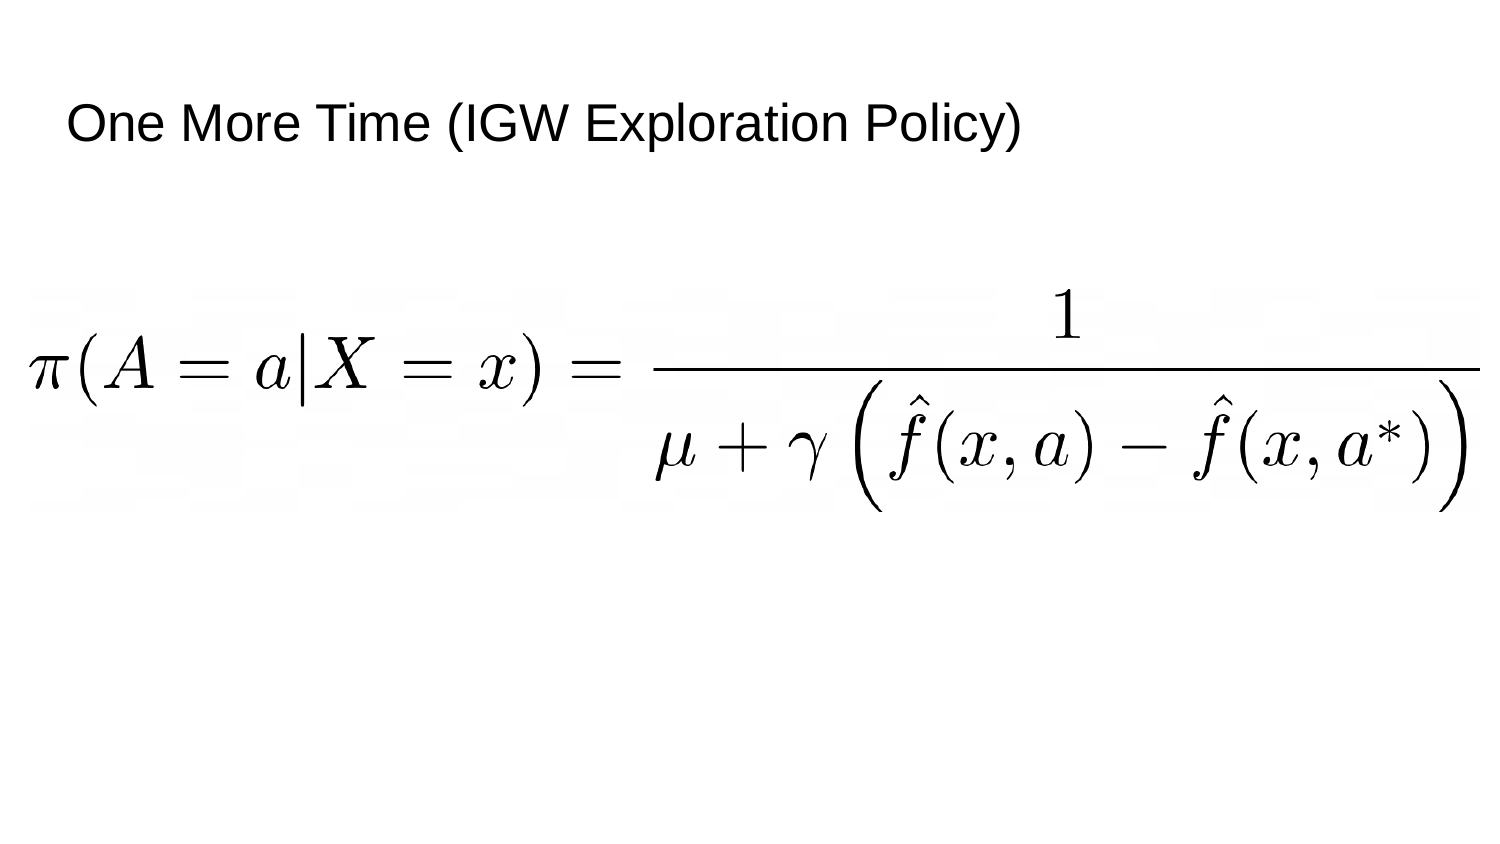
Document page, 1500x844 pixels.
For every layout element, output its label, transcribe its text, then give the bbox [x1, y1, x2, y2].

picture [29, 289, 1480, 512]
title One More Time (IGW Exploration Policy) [51, 72, 1449, 167]
